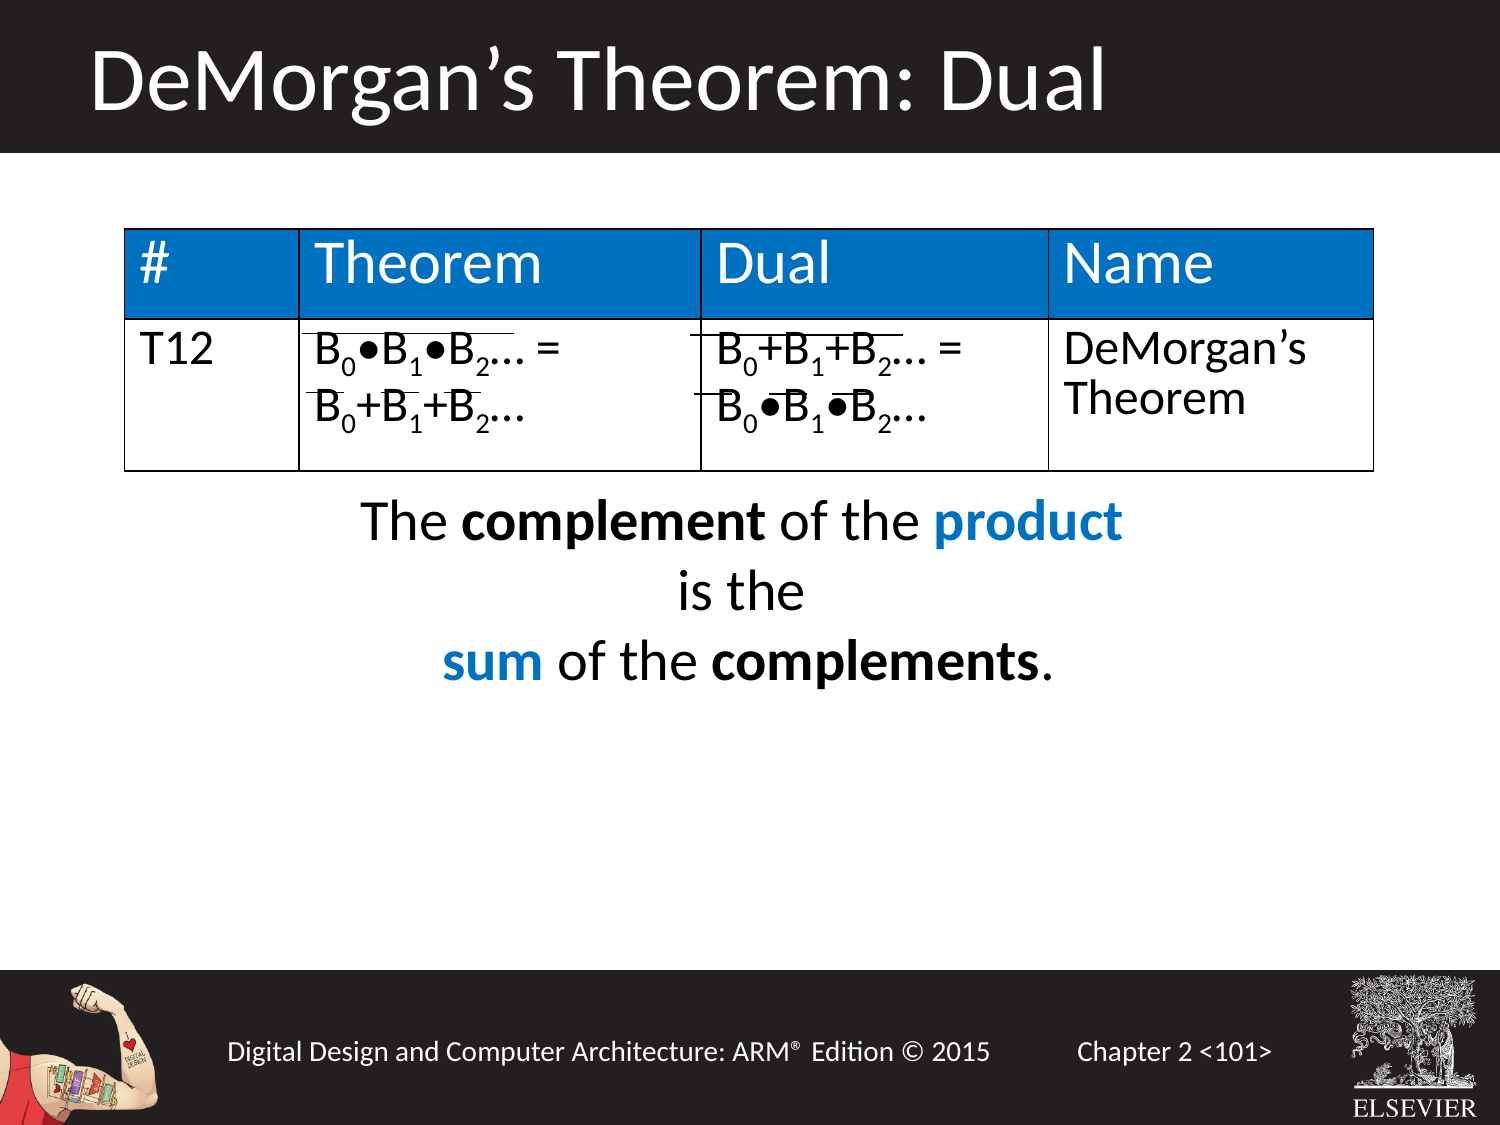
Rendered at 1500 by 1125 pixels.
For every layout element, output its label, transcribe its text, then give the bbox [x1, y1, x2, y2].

picture [0, 979, 163, 1125]
table_header # [125, 230, 298, 318]
table_header Theorem [300, 230, 700, 318]
table_cell DeMorgan’s Theorem [1049, 320, 1373, 470]
table_header Dual [702, 230, 1048, 318]
table_cell B0+B1+B2… = B0•B1•B2… [702, 320, 1048, 470]
picture [1350, 974, 1477, 1117]
text_box DeMorgan’s Theorem: Dual [75, 11, 1375, 136]
table_cell B0•B1•B2… = B0+B1+B2… [300, 320, 700, 470]
table_cell T12 [125, 320, 298, 470]
text_box The complement of the product is the sum of the complements. [143, 474, 1354, 725]
table_header Name [1049, 230, 1373, 318]
